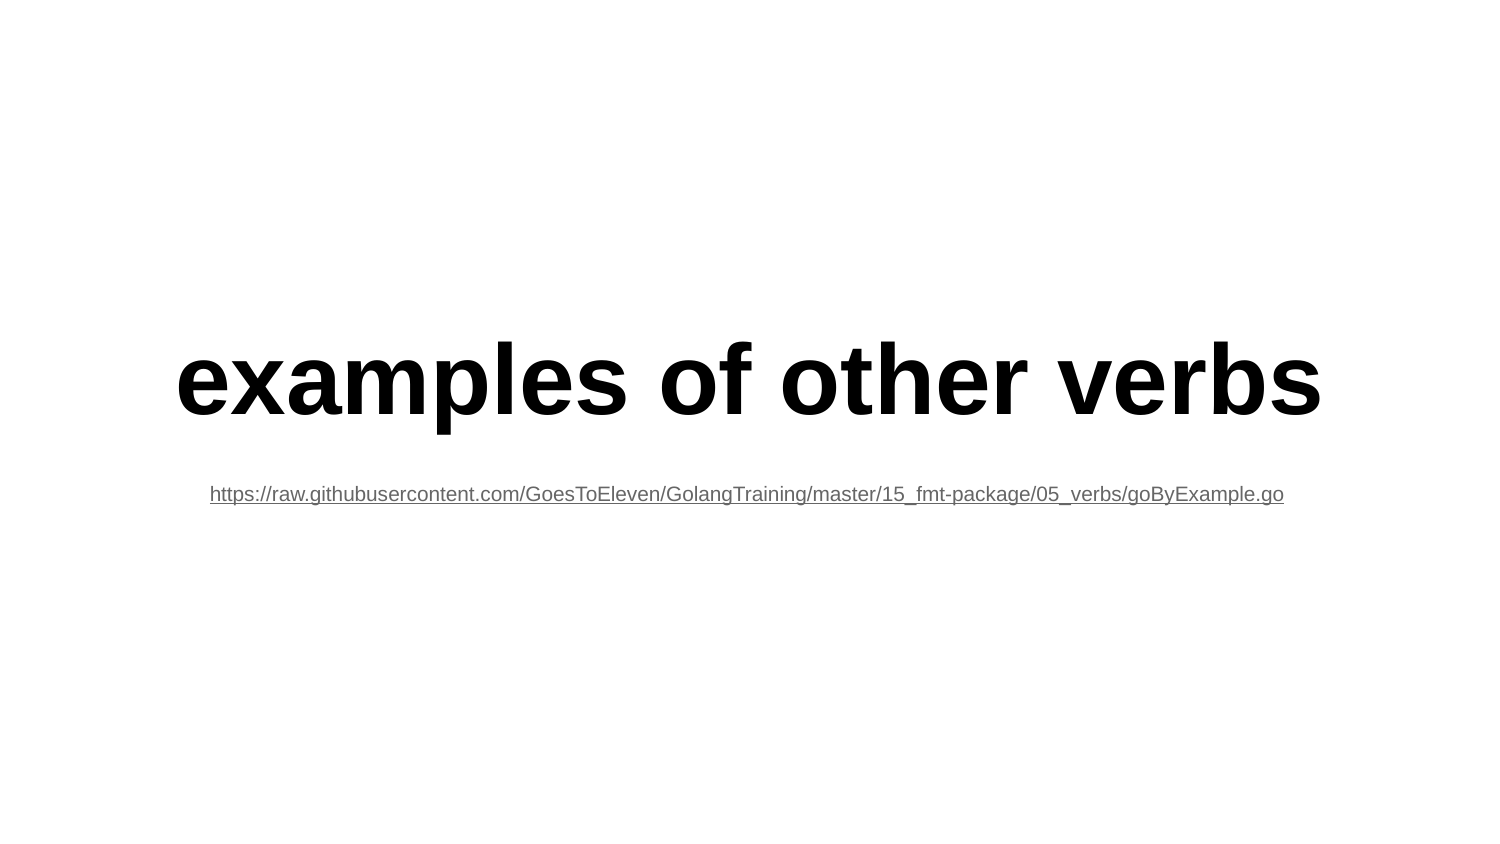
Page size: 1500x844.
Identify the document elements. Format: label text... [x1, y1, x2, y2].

subtitle https://raw.githubusercontent.com/GoesToEleven/GolangTraining/master/15_fmt-package/05_verbs/goByExample.go [112, 465, 1388, 595]
title examples of other verbs [112, 259, 1388, 450]
